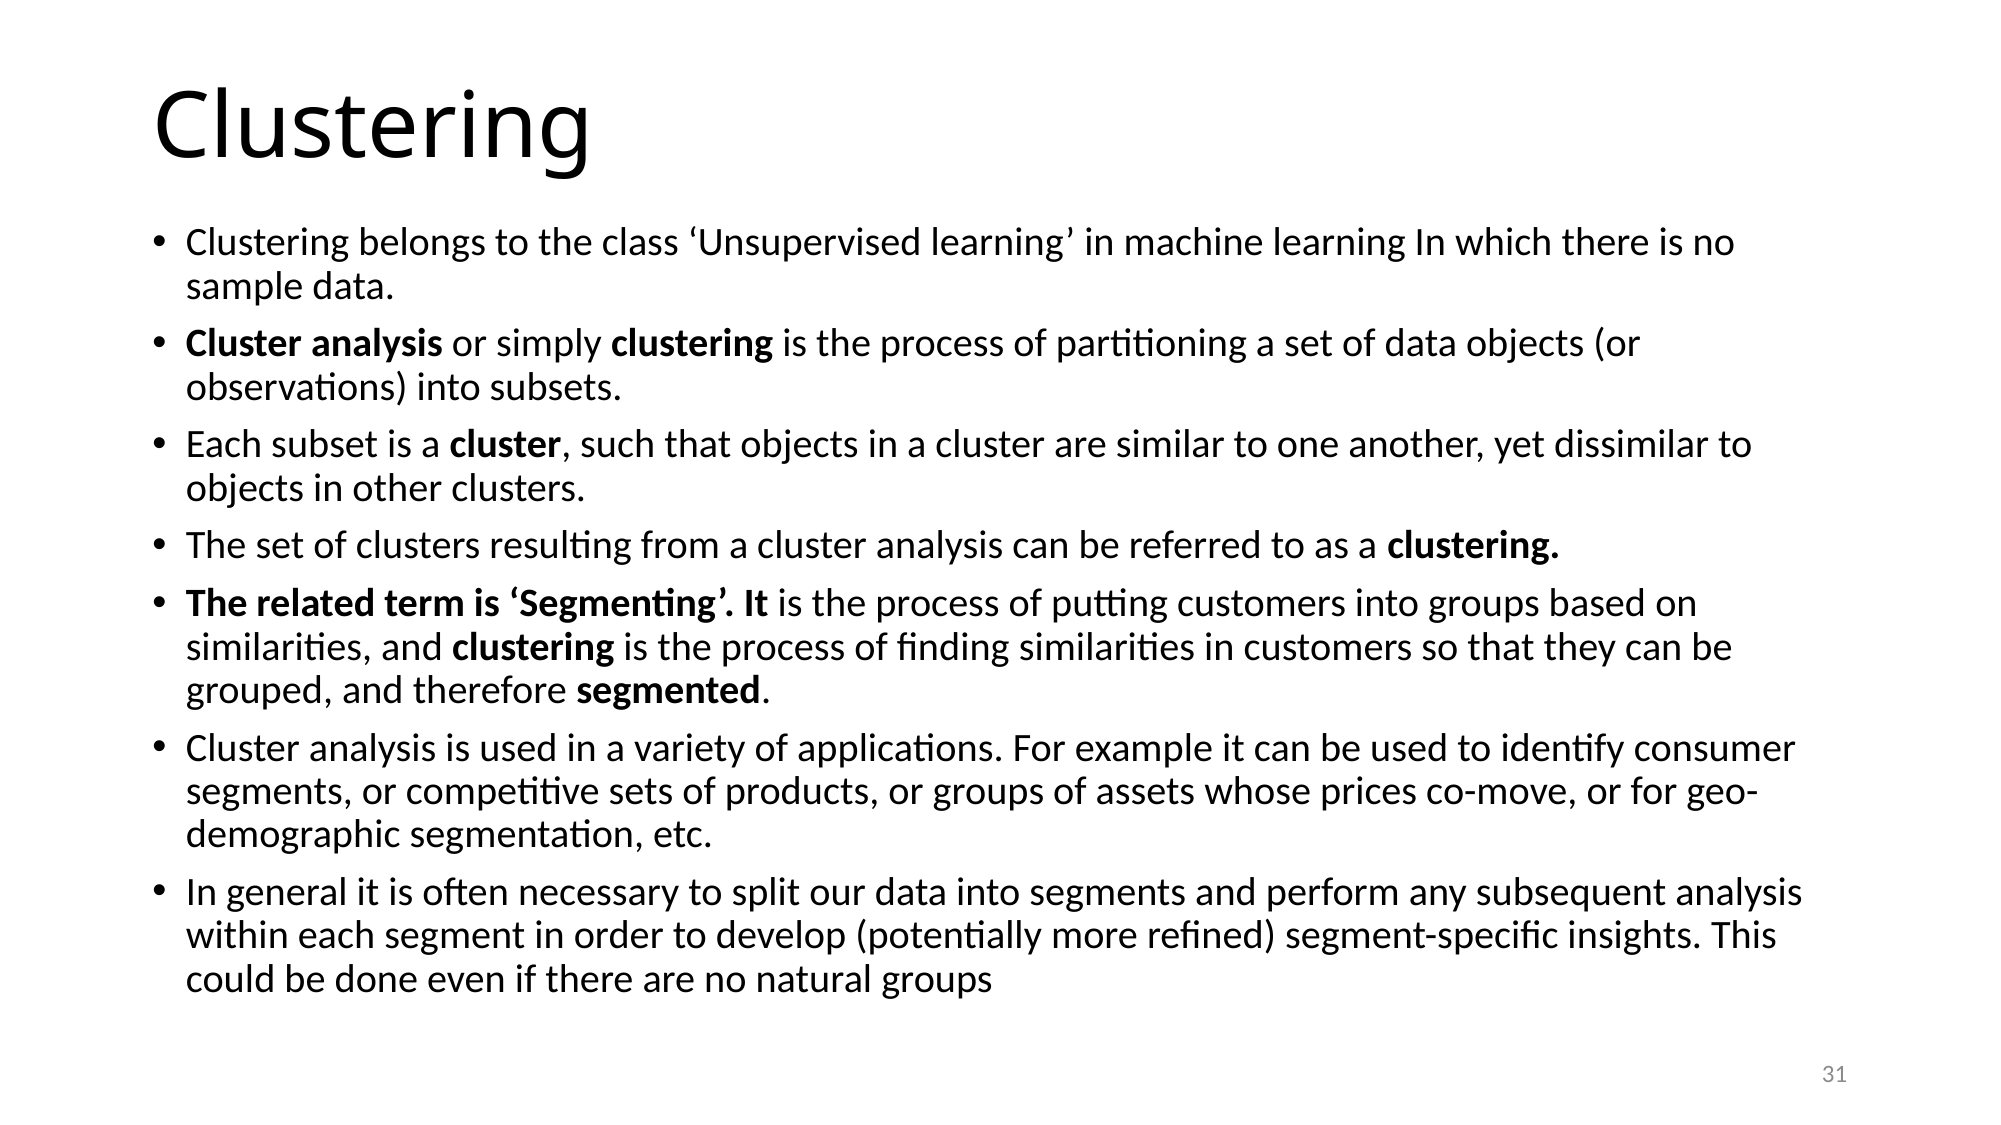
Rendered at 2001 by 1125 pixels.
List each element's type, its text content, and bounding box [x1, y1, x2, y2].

title Clustering [137, 59, 1863, 196]
slide_number 31 [1412, 1042, 1863, 1103]
list Clustering belongs to the class ‘Unsupervised learning’ in machine learning In which there is no sample data. Cluster analysis or simply clustering is the process of partitioning a set of data objects (or observations) into subsets. Each subset is a cluster, such that objects in a cluster are similar to one another, yet dissimilar to objects in other clusters. The set of clusters resulting from a cluster analysis can be referred to as a clustering. The related term is ‘Segmenting’. It is the process of putting customers into groups based on similarities, and clustering is the process of finding similarities in customers so that they can be grouped, and therefore segmented. Cluster analysis is used in a variety of applications. For example it can be used to identify consumer segments, or competitive sets of products, or groups of assets whose prices co-move, or for geo-demographic segmentation, etc. In general it is often necessary to split our data into segments and perform any subsequent analysis within each segment in order to develop (potentially more refined) segment-specific insights. This could be done even if there are no natural groups [137, 213, 1863, 1014]
